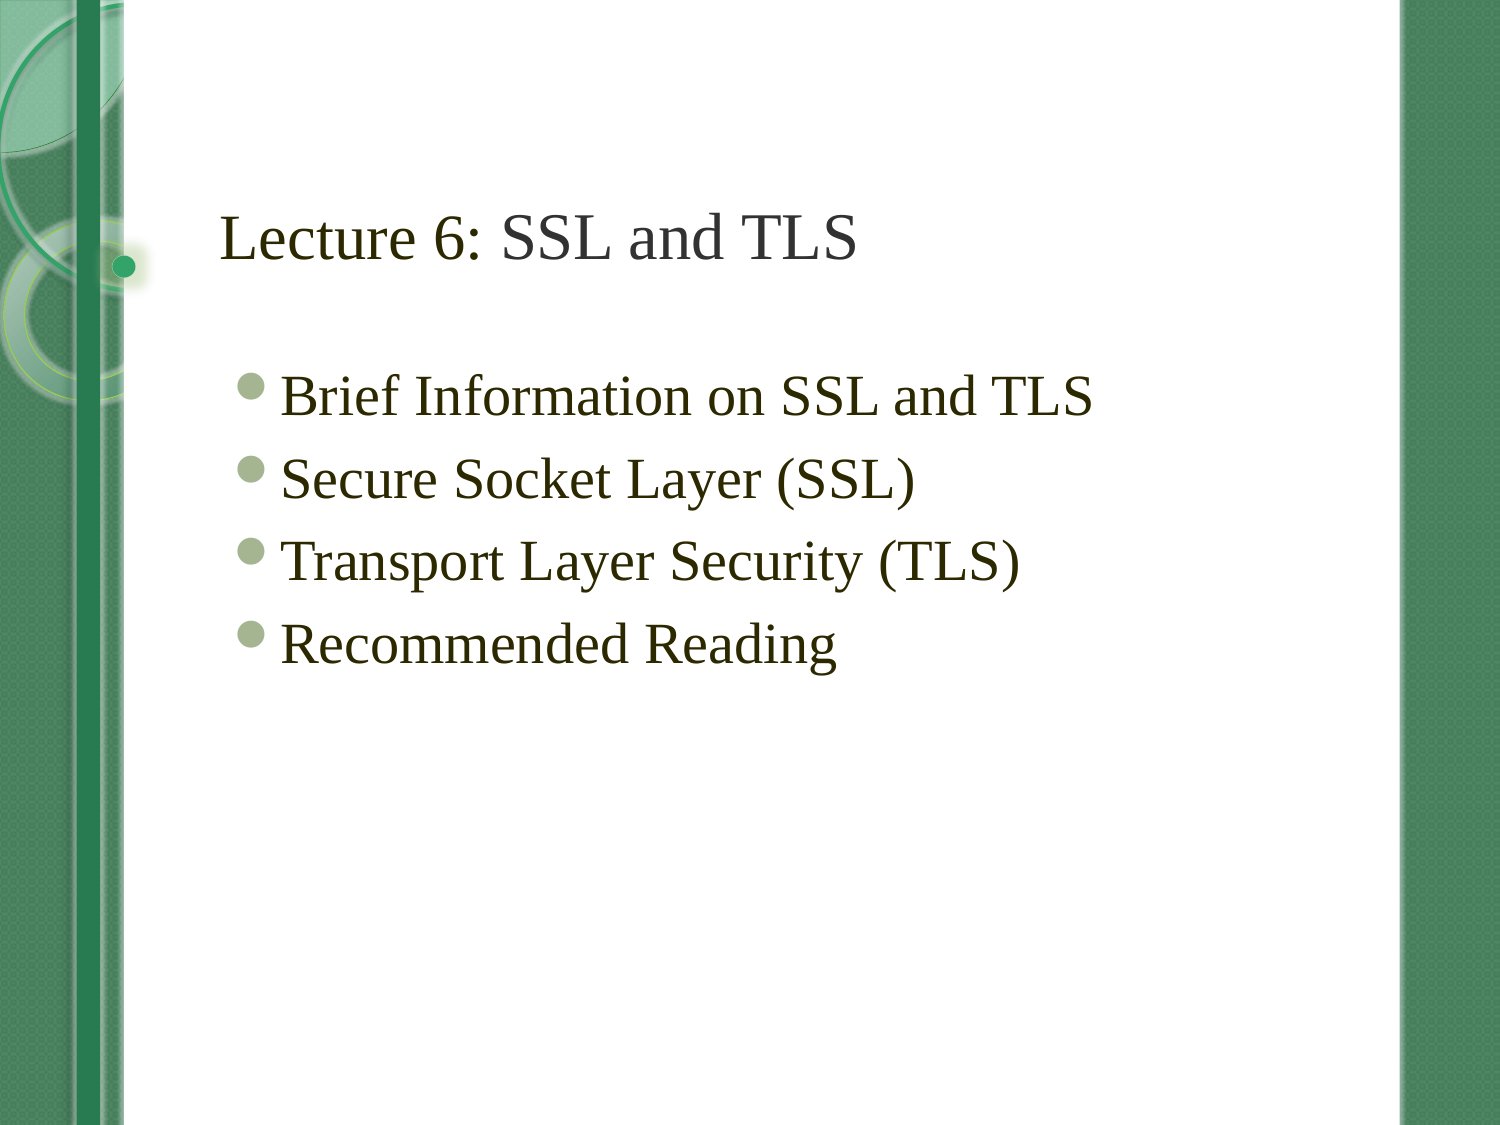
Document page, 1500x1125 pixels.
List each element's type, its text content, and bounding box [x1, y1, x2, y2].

list Brief Information on SSL and TLS Secure Socket Layer (SSL) Transport Layer Security (TLS) Recommended Reading [204, 349, 1399, 1067]
title Lecture 6: SSL and TLS [204, 138, 1388, 327]
